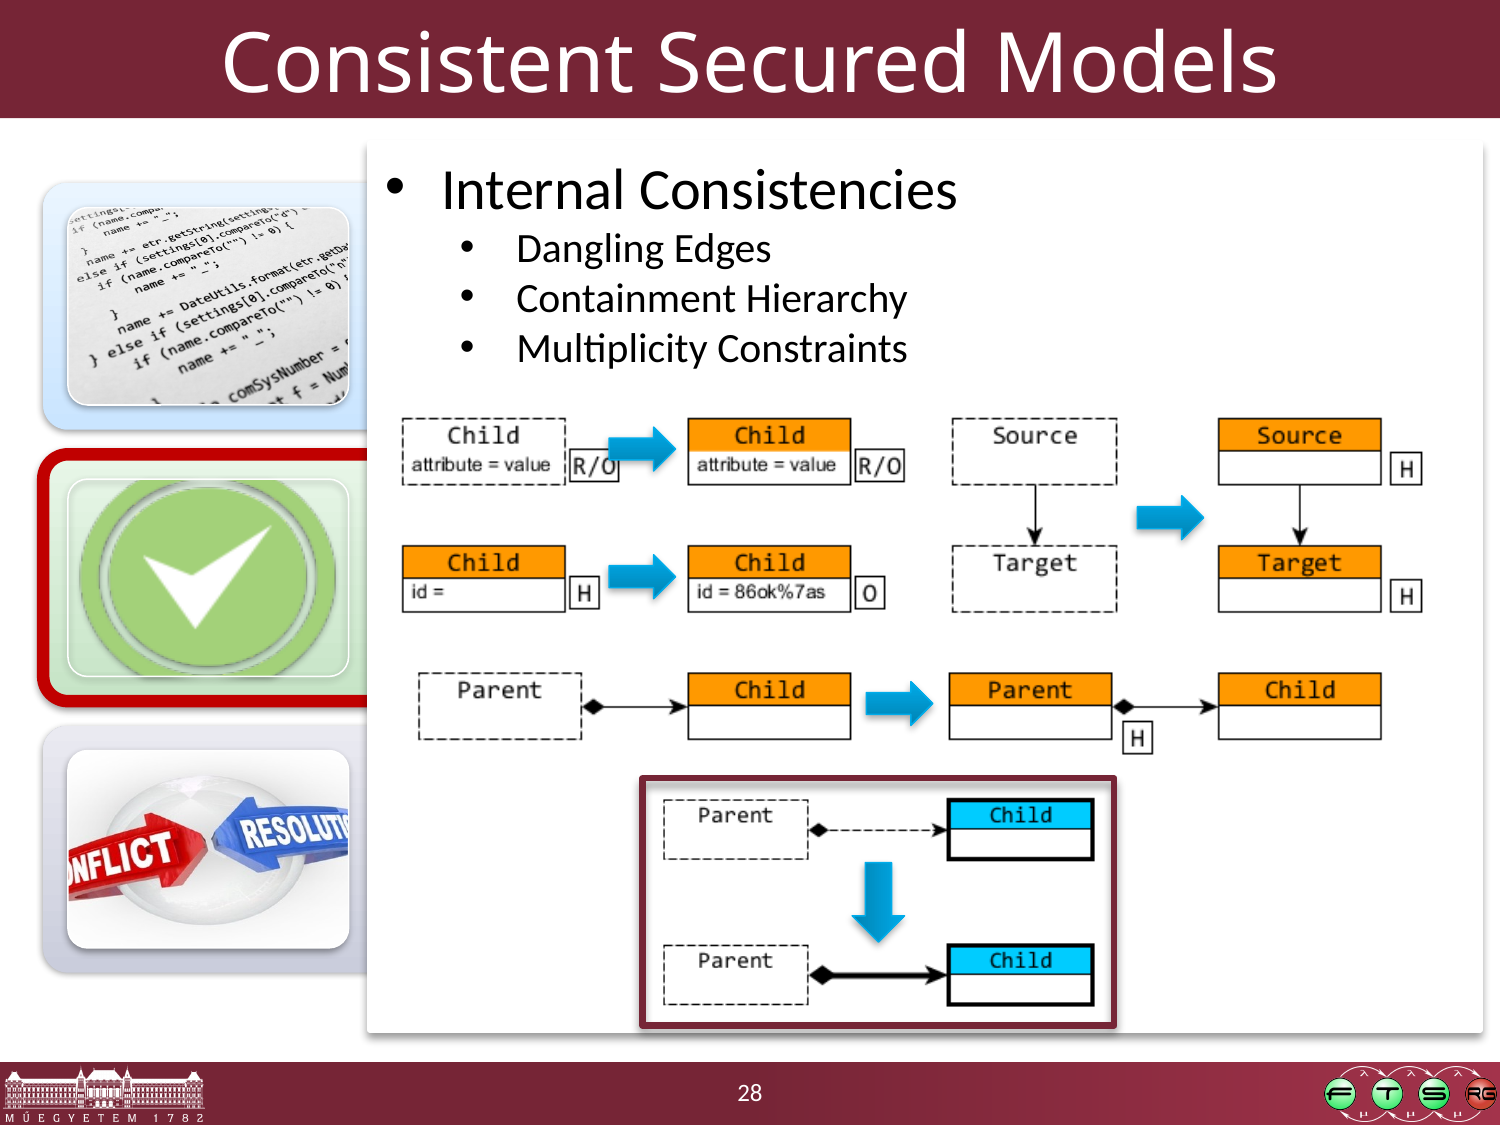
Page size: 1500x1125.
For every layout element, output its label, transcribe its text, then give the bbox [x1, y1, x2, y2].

picture [642, 778, 1115, 1027]
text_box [377, 394, 1447, 779]
text_box Internal Consistencies Dangling Edges Containment Hierarchy Multiplicity Constraints [368, 141, 1482, 1032]
picture [1324, 1066, 1497, 1122]
picture [3, 1064, 205, 1122]
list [42, 182, 1447, 973]
slide_number 28 [581, 1061, 919, 1122]
title Consistent Secured Models [0, 0, 1500, 119]
